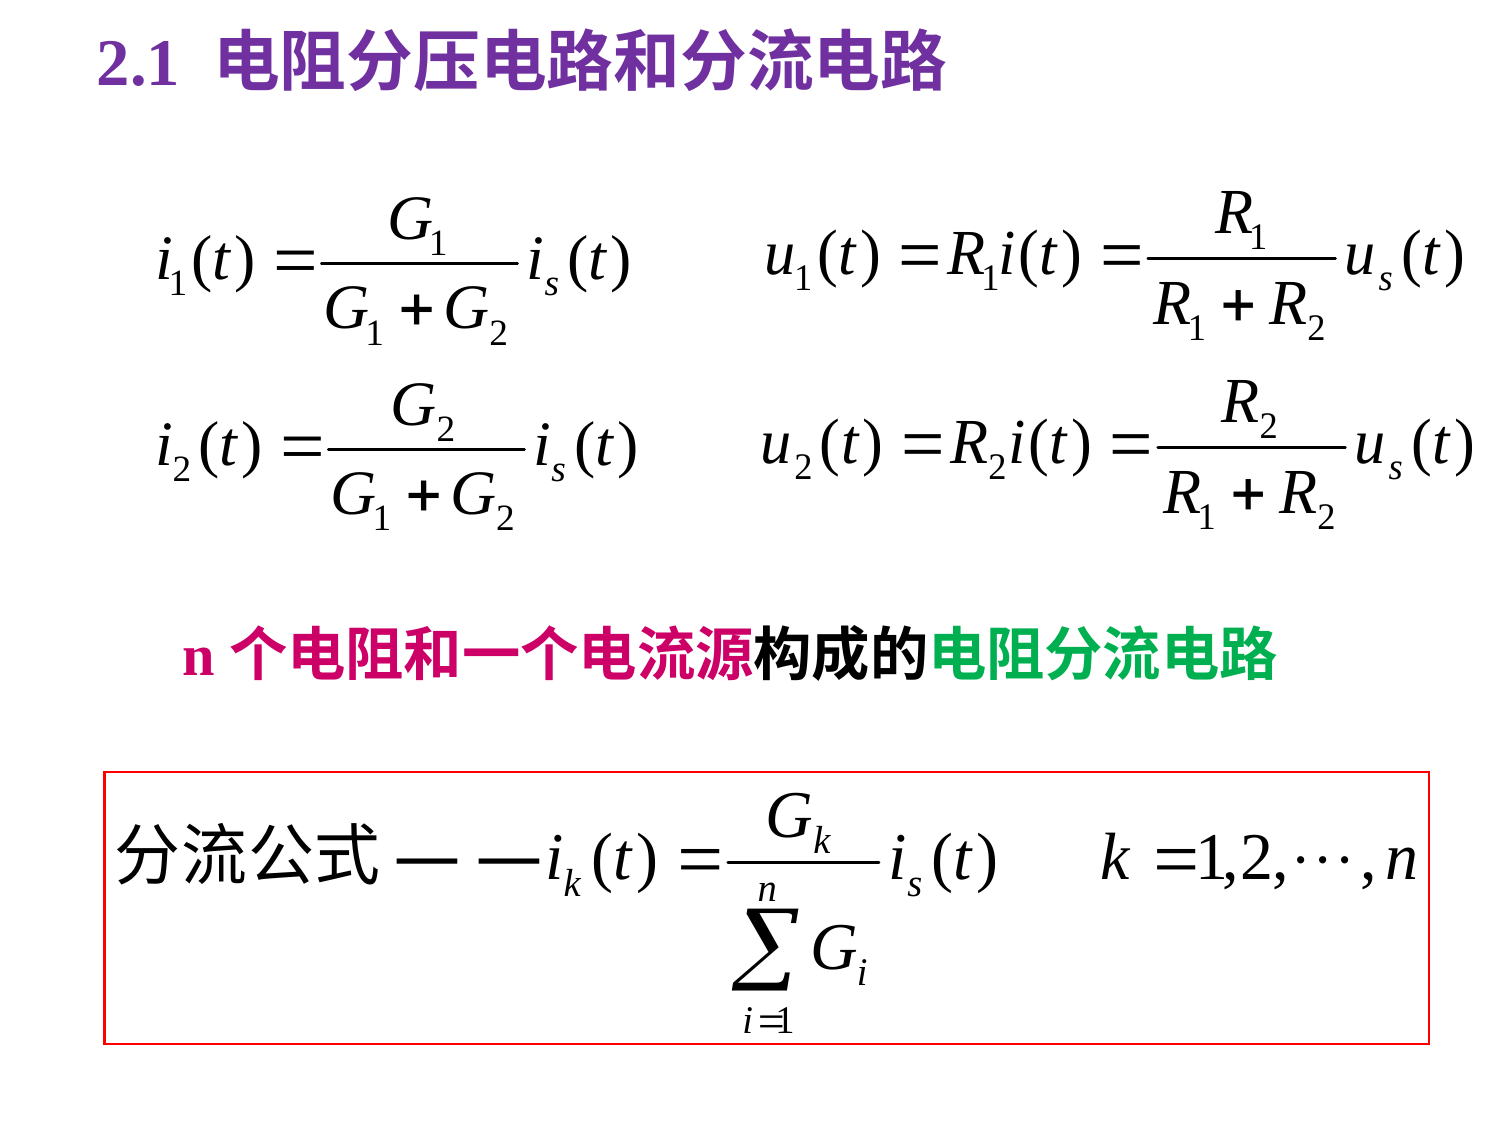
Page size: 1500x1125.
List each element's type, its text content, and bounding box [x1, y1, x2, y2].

text_box 2.1 电阻分压电路和分流电路 [82, 0, 1306, 153]
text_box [756, 172, 1471, 351]
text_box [752, 361, 1483, 540]
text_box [105, 773, 1429, 1044]
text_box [147, 175, 645, 543]
text_box n个电阻和一个电流源构成的电阻分流电路 [81, 609, 1379, 695]
